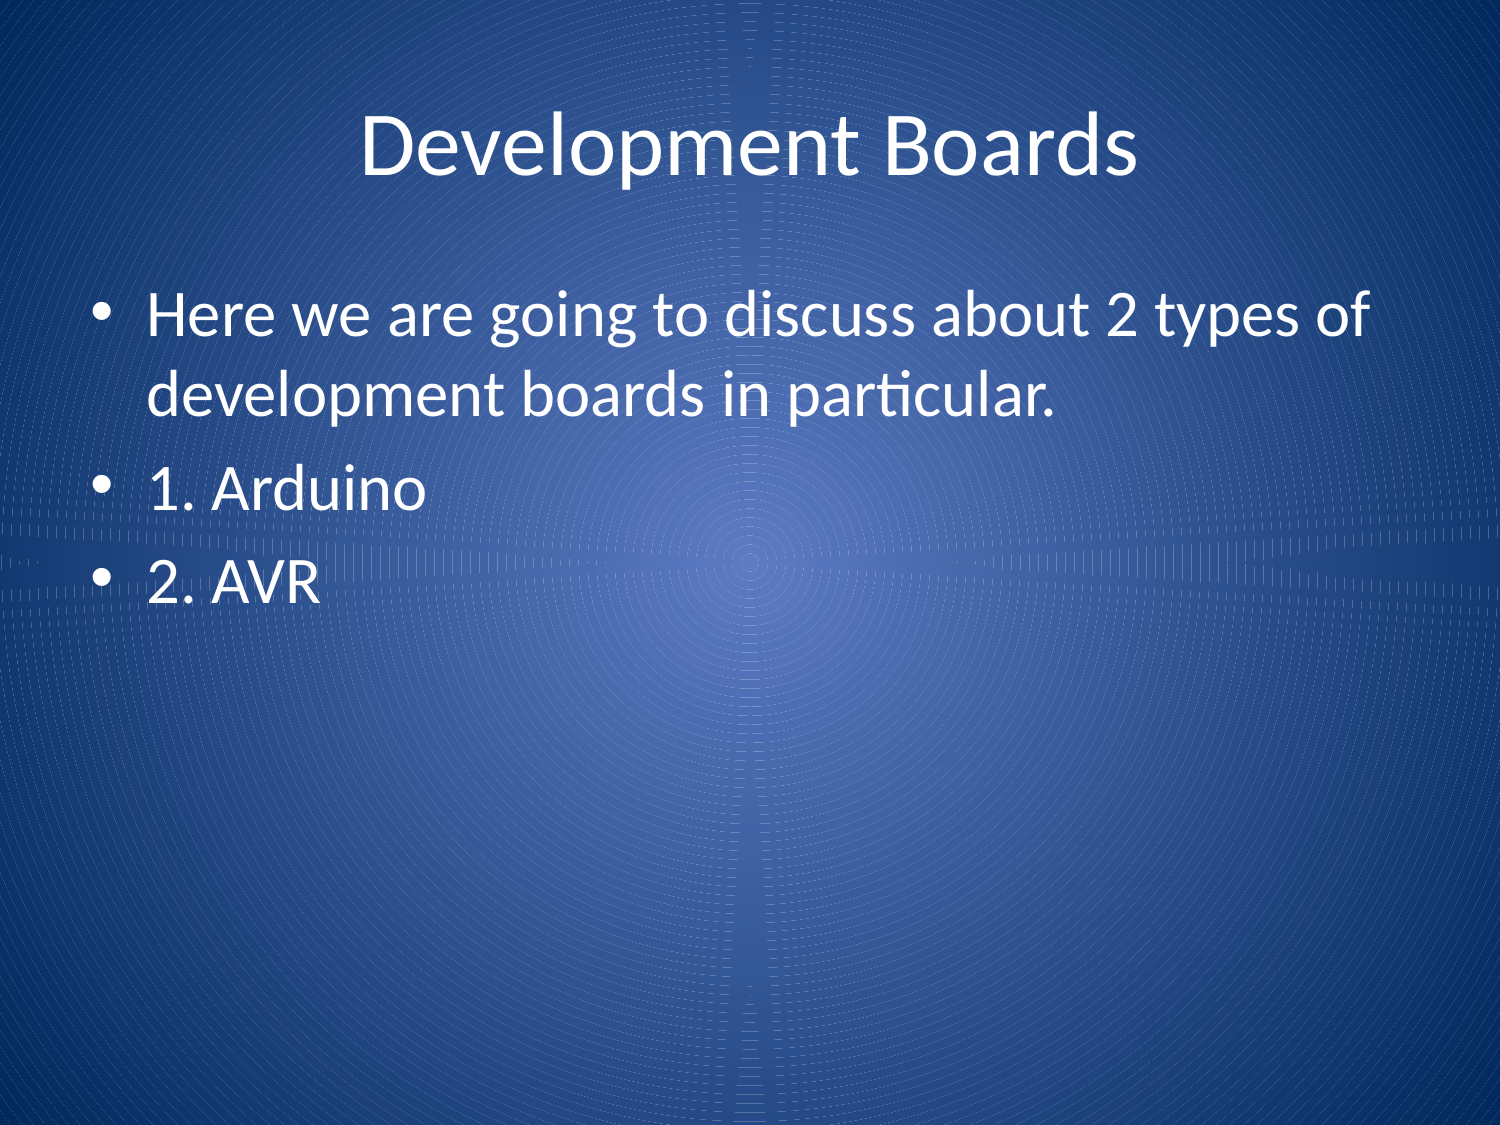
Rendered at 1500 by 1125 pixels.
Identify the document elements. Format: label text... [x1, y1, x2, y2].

list Here we are going to discuss about 2 types of development boards in particular. 1. Arduino 2. AVR [75, 262, 1425, 1005]
title Development Boards [75, 45, 1425, 233]
